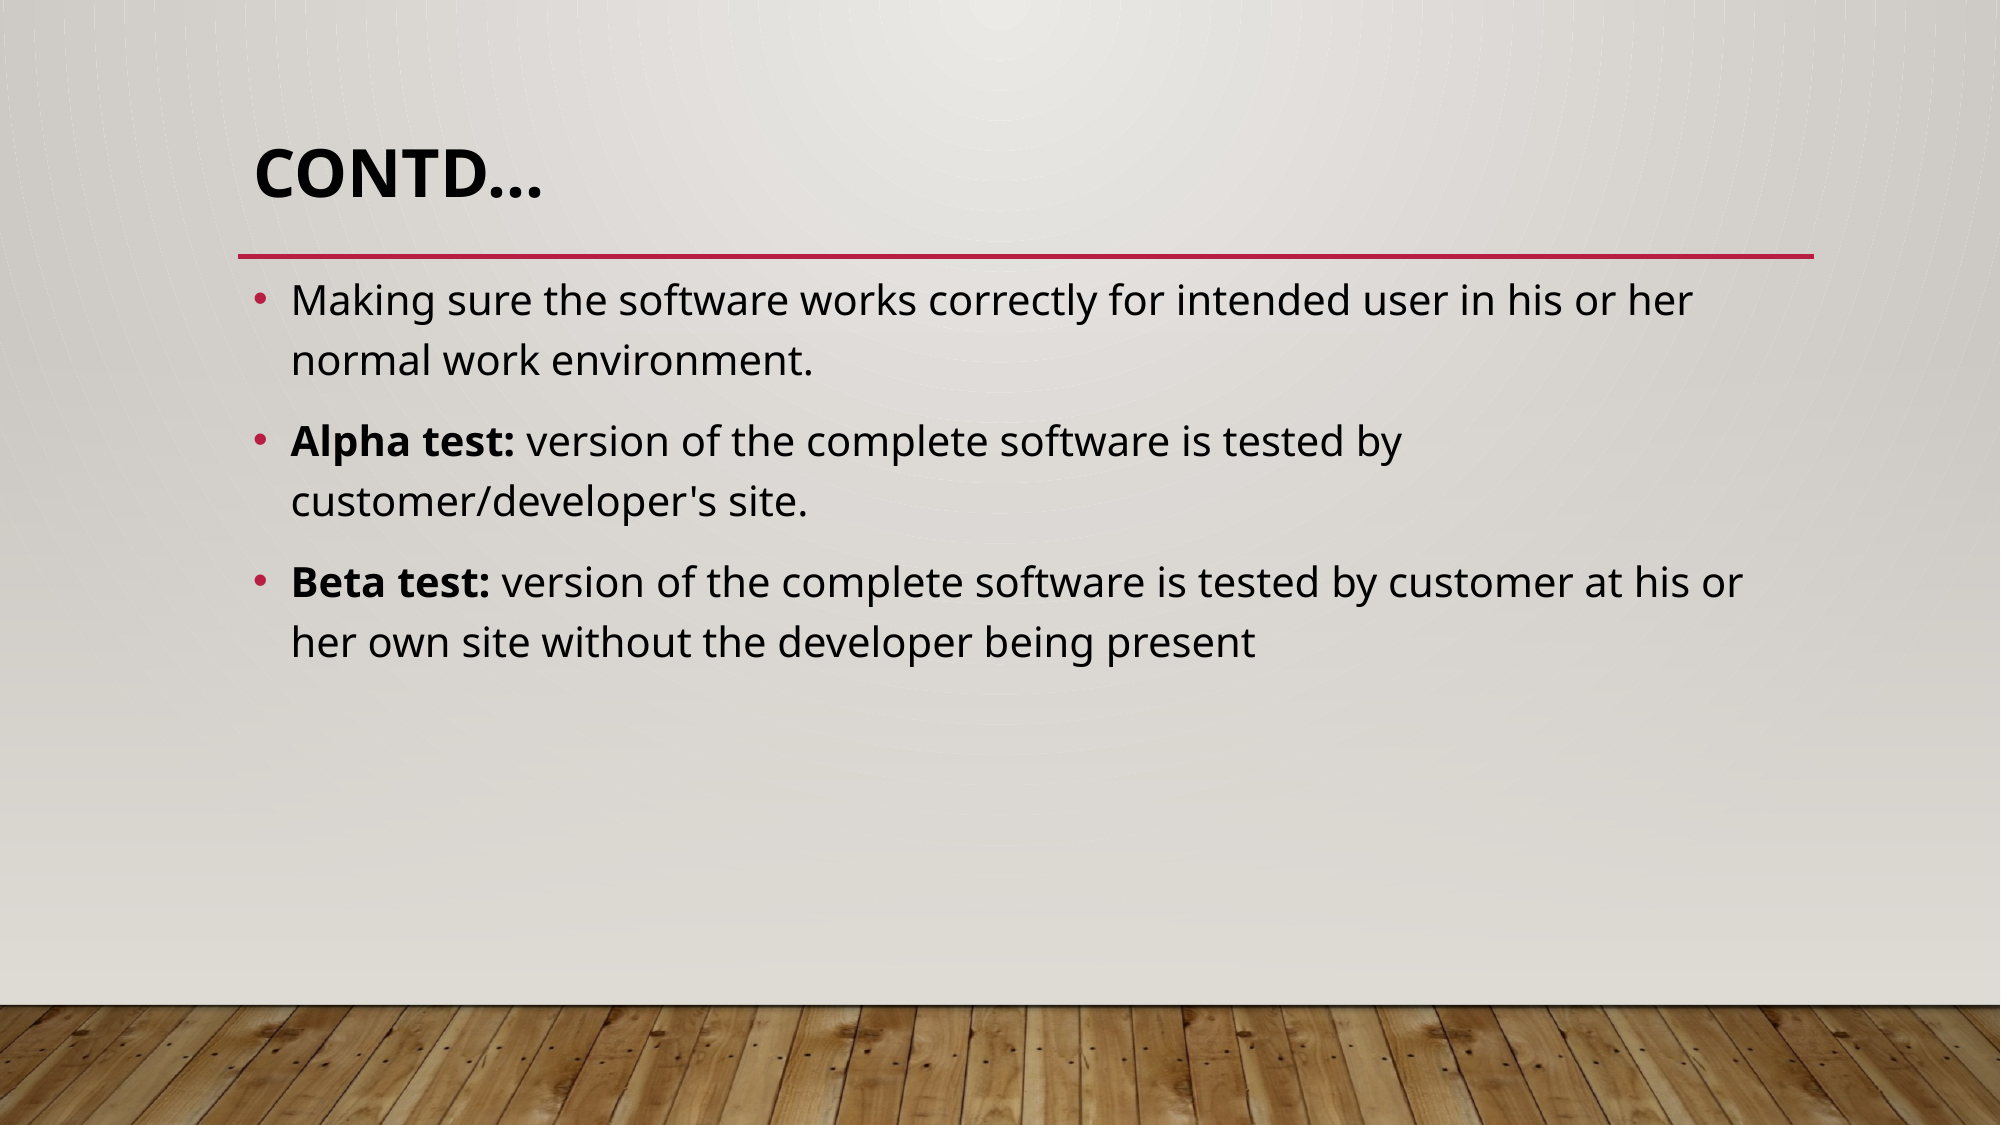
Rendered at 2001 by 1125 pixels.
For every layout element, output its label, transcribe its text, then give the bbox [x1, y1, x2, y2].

picture [0, 1005, 2000, 1125]
list Making sure the software works correctly for intended user in his or her normal work environment. Alpha test: version of the complete software is tested by customer/developer's site. Beta test: version of the complete software is tested by customer at his or her own site without the developer being present [238, 256, 1814, 897]
title Contd… [238, 131, 1814, 256]
